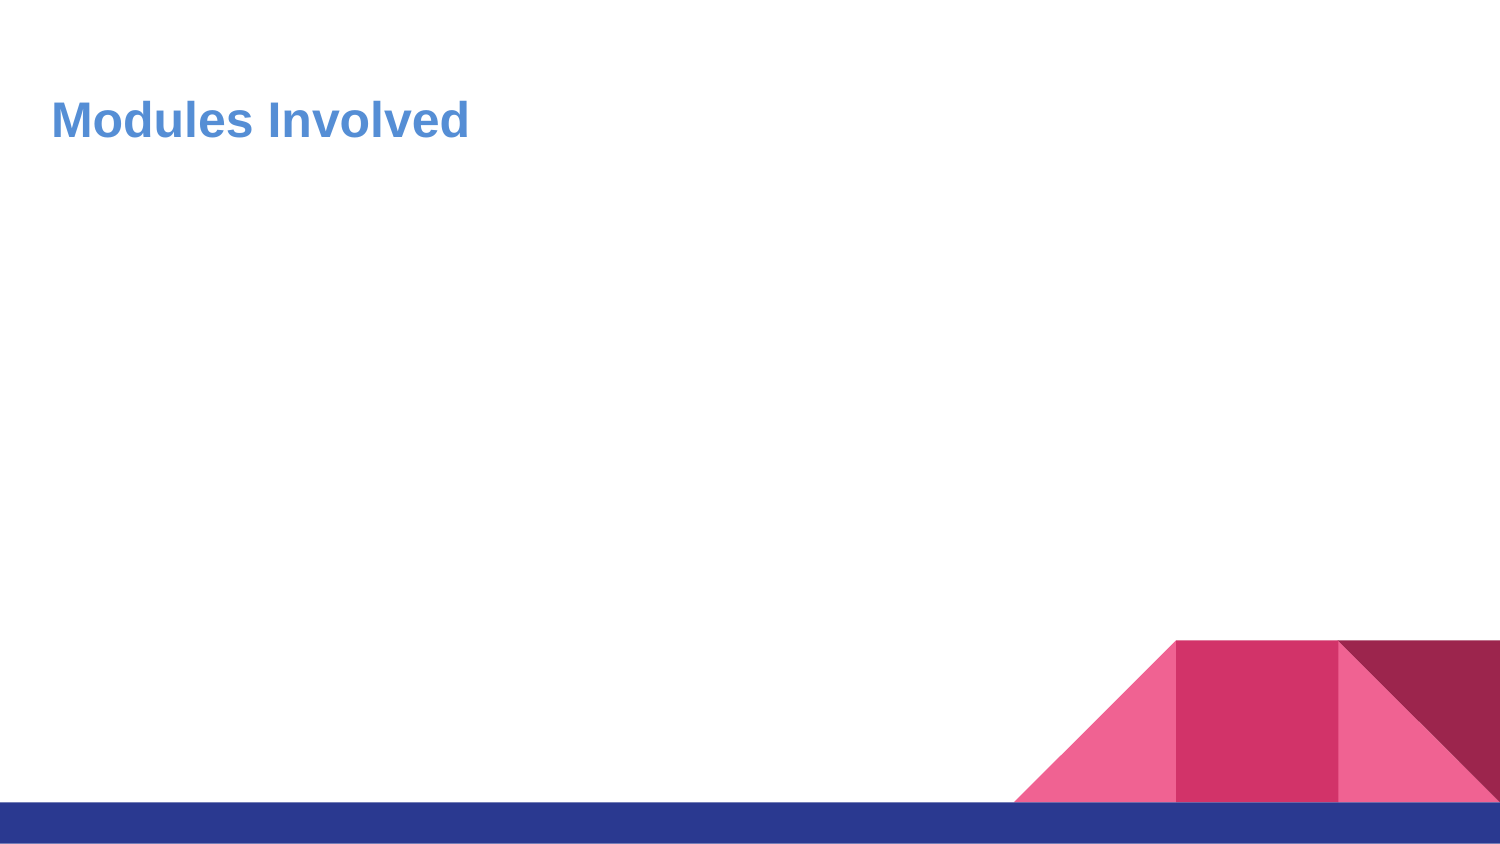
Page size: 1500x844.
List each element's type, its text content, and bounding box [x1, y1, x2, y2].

list 1) Attendance Module Registration Module 2) Certificate Generation Module 3) Email Content 4) Faculty Pooling 5) FDP Manager (Principle Course Delivery Manager) 6) Library Knowledge Management System 7) Manage RC Capacity 8) Role Management 9) Status Management [51, 201, 1449, 750]
title Modules Involved [51, 67, 1449, 167]
